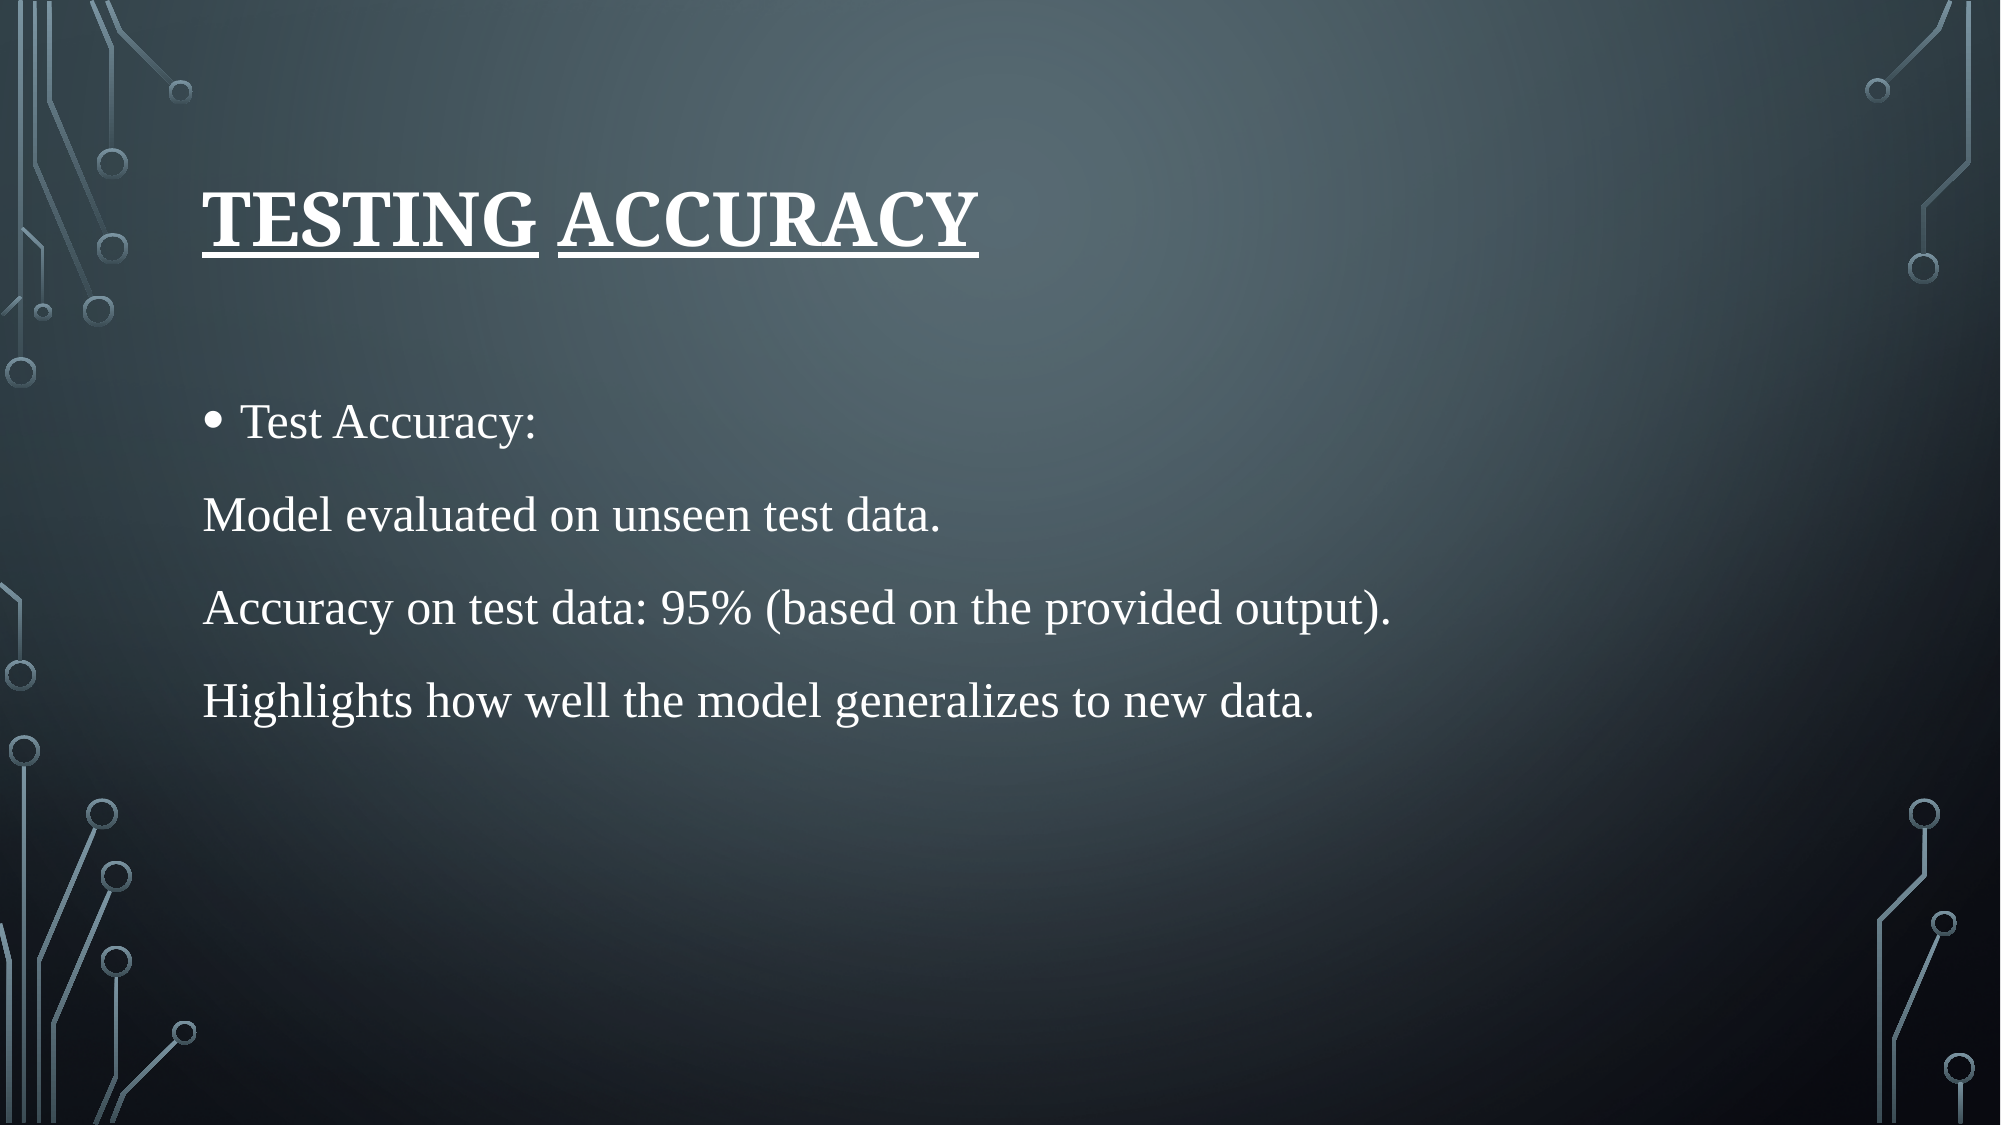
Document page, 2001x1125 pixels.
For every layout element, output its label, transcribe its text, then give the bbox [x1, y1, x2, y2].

list Test Accuracy: Model evaluated on unseen test data. Accuracy on test data: 95% (based on the provided output). Highlights how well the model generalizes to new data. [187, 369, 1813, 950]
title Testing Accuracy [187, 101, 1813, 344]
